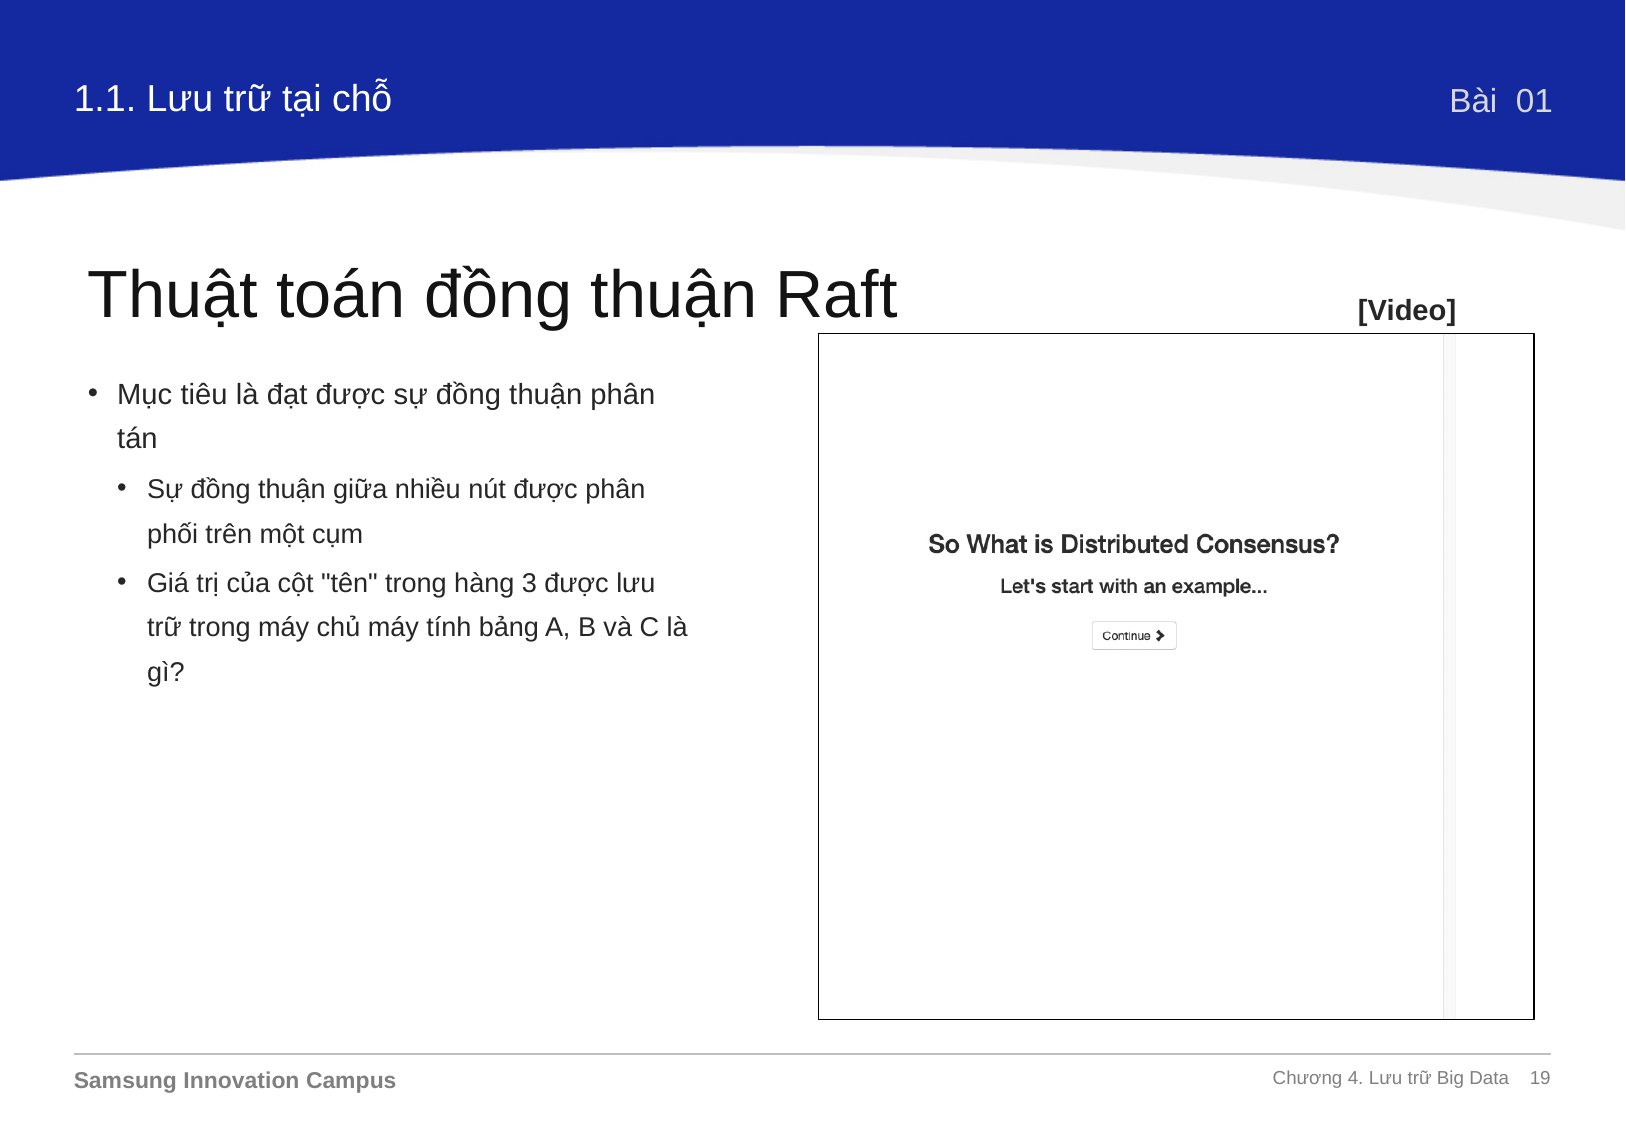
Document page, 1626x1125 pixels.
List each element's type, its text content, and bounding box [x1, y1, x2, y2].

list 1.1. Lưu trữ tại chỗ [73, 73, 980, 119]
list Thuật toán đồng thuận Raft [87, 249, 1531, 331]
text_box [Video] [1342, 283, 1490, 332]
picture [0, 0, 1625, 1125]
list Bài 01 [1423, 79, 1554, 120]
list Mục tiêu là đạt được sự đồng thuận phân tán Sự đồng thuận giữa nhiều nút được phân phối trên một cụm Giá trị của cột "tên" trong hàng 3 được lưu trữ trong máy chủ máy tính bảng A, B và C là gì? [87, 365, 694, 703]
